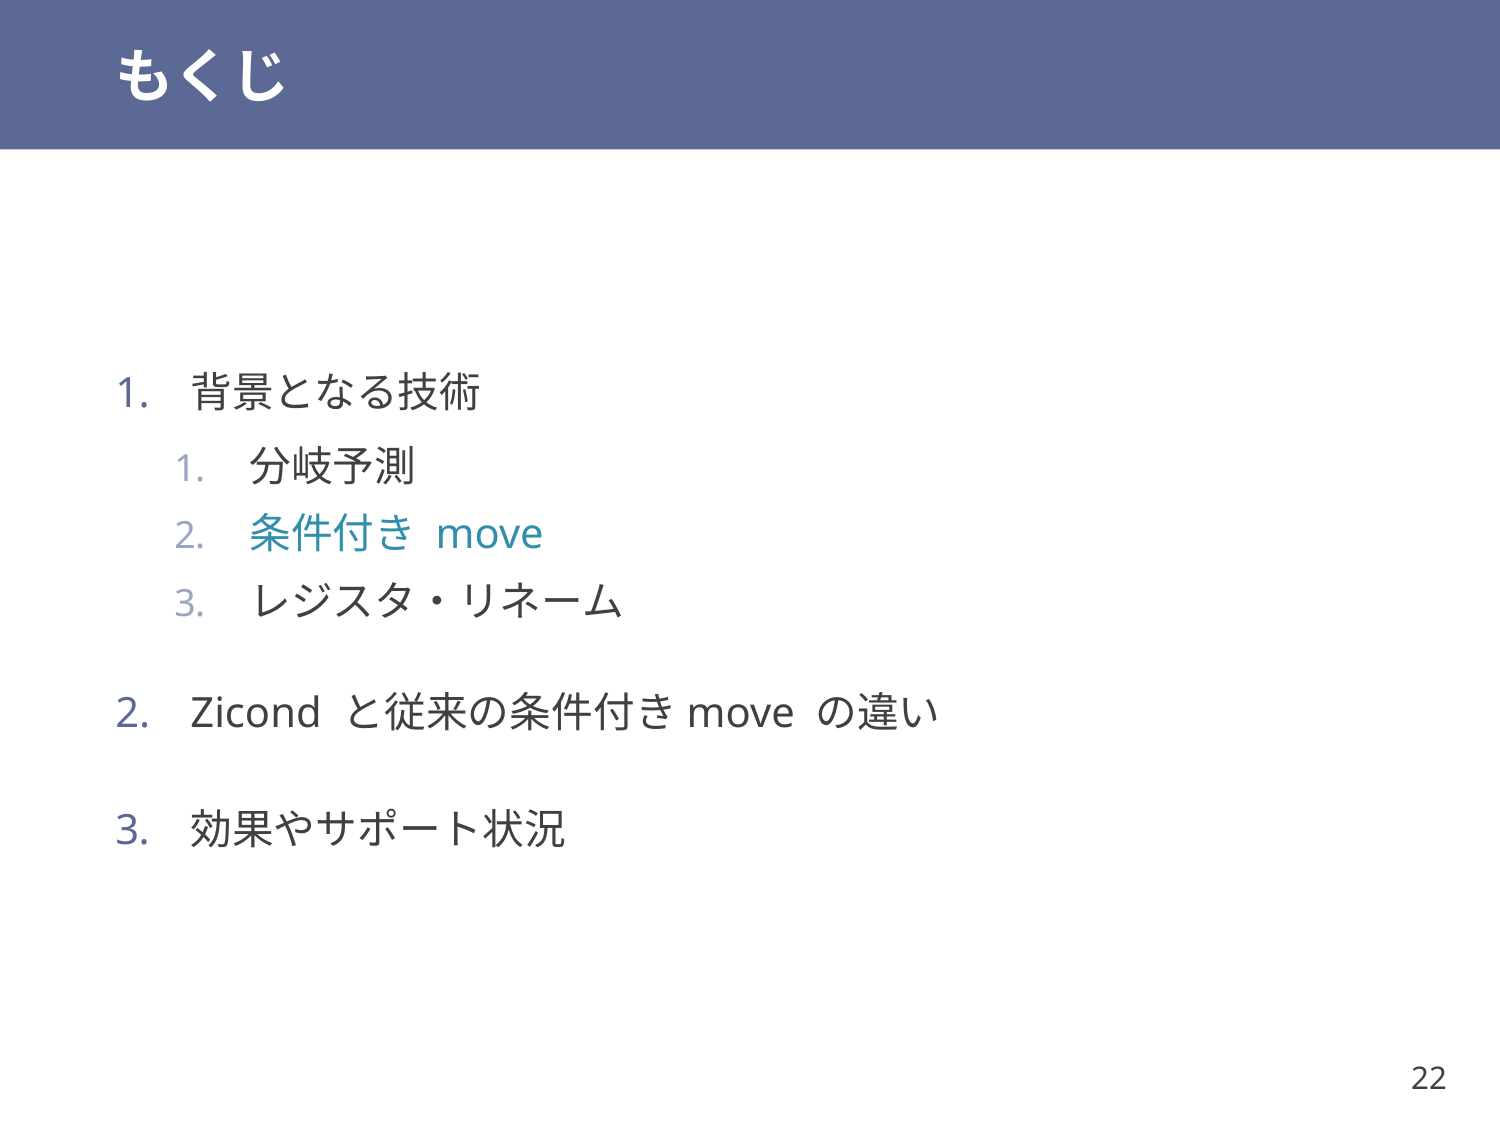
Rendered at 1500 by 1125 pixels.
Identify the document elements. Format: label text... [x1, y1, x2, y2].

title もくじ [100, 0, 1500, 150]
list 背景となる技術 分岐予測 条件付き move レジスタ・リネーム Zicond と従来の条件付きmove の違い 効果やサポート状況 [100, 178, 1400, 1036]
